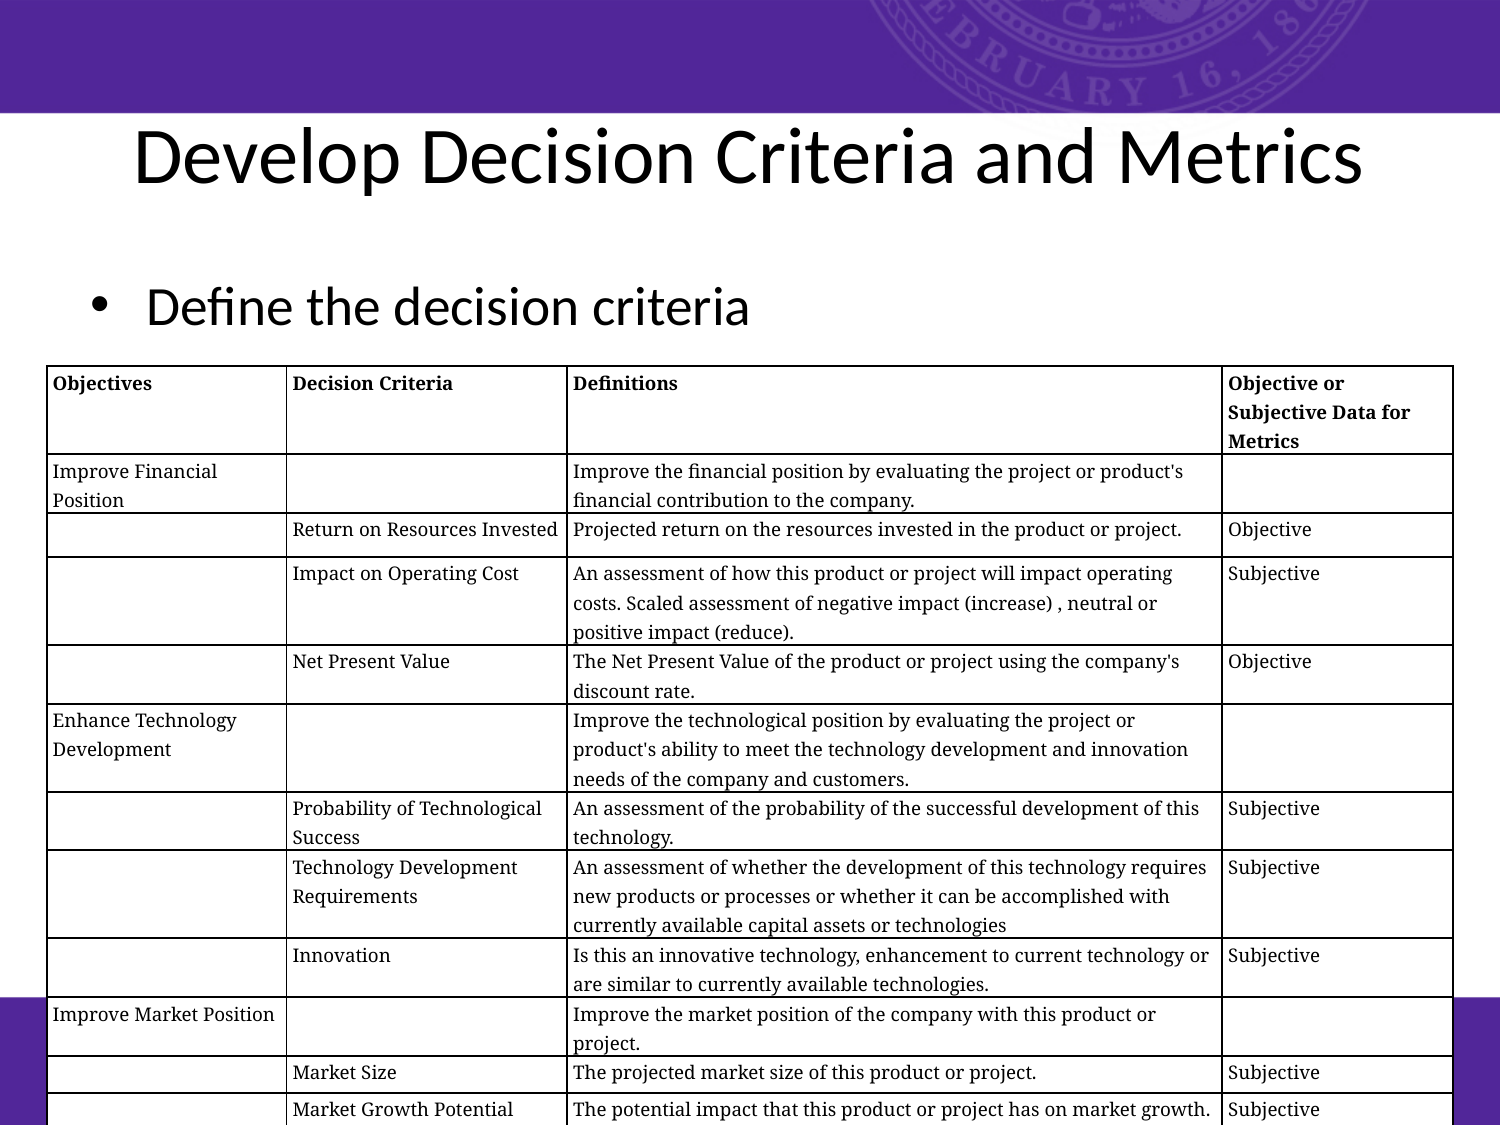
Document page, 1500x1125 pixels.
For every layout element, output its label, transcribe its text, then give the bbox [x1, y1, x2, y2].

table_cell [287, 998, 566, 1055]
table_cell The potential impact that this product or project has on market growth. [568, 1094, 1221, 1125]
table_cell Subjective [1223, 1057, 1452, 1092]
table_cell Improve the financial position by evaluating the project or product's financial contribution to the company. [568, 455, 1221, 512]
table_cell An assessment of whether the development of this technology requires new products or processes or whether it can be accomplished with currently available capital assets or technologies [568, 851, 1221, 937]
table_cell The Net Present Value of the product or project using the company's discount rate. [568, 646, 1221, 703]
table_cell [1223, 455, 1452, 512]
table_header Objective or Subjective Data for Metrics [1223, 367, 1452, 453]
table_cell [1223, 998, 1452, 1055]
table_cell Subjective [1223, 851, 1452, 937]
table_cell Improve the technological position by evaluating the project or product's ability to meet the technology development and innovation needs of the company and customers. [568, 705, 1221, 791]
table_cell Subjective [1223, 793, 1452, 849]
table_cell Innovation [287, 939, 566, 996]
table_header Definitions [568, 367, 1221, 453]
table_cell Net Present Value [287, 646, 566, 703]
table_cell [48, 1094, 286, 1125]
table_cell Market Size [287, 1057, 566, 1092]
table_cell Technology Development Requirements [287, 851, 566, 937]
table_cell An assessment of the probability of the successful development of this technology. [568, 793, 1221, 849]
table_cell Subjective [1223, 558, 1452, 644]
table_cell [48, 1057, 286, 1092]
table_cell [287, 705, 566, 791]
table_cell Projected return on the resources invested in the product or project. [568, 514, 1221, 556]
table_cell The projected market size of this product or project. [568, 1057, 1221, 1092]
table_cell [287, 455, 566, 512]
title Develop Decision Criteria and Metrics [75, 57, 1425, 245]
table_cell Enhance Technology Development [48, 705, 286, 791]
table_cell Impact on Operating Cost [287, 558, 566, 644]
picture [0, 0, 1500, 1125]
table_header Objectives [48, 367, 286, 453]
table_cell Market Growth Potential [287, 1094, 566, 1125]
table_cell [1223, 705, 1452, 791]
table_cell Is this an innovative technology, enhancement to current technology or are similar to currently available technologies. [568, 939, 1221, 996]
table_cell Improve the market position of the company with this product or project. [568, 998, 1221, 1055]
table_cell An assessment of how this product or project will impact operating costs. Scaled assessment of negative impact (increase) , neutral or positive impact (reduce). [568, 558, 1221, 644]
table_cell Improve Market Position [48, 998, 286, 1055]
table_cell Probability of Technological Success [287, 793, 566, 849]
table_cell [48, 558, 286, 644]
table_cell [48, 514, 286, 556]
table_header Decision Criteria [287, 367, 566, 453]
list Define the decision criteria [75, 262, 1482, 1005]
table_cell Return on Resources Invested [287, 514, 566, 556]
table_cell Objective [1223, 514, 1452, 556]
table_cell Subjective [1223, 1094, 1452, 1125]
table_cell [48, 793, 286, 849]
table_cell [48, 851, 286, 937]
table_cell [48, 939, 286, 996]
table_cell Improve Financial Position [48, 455, 286, 512]
table_cell Subjective [1223, 939, 1452, 996]
table_cell [48, 646, 286, 703]
table_cell Objective [1223, 646, 1452, 703]
